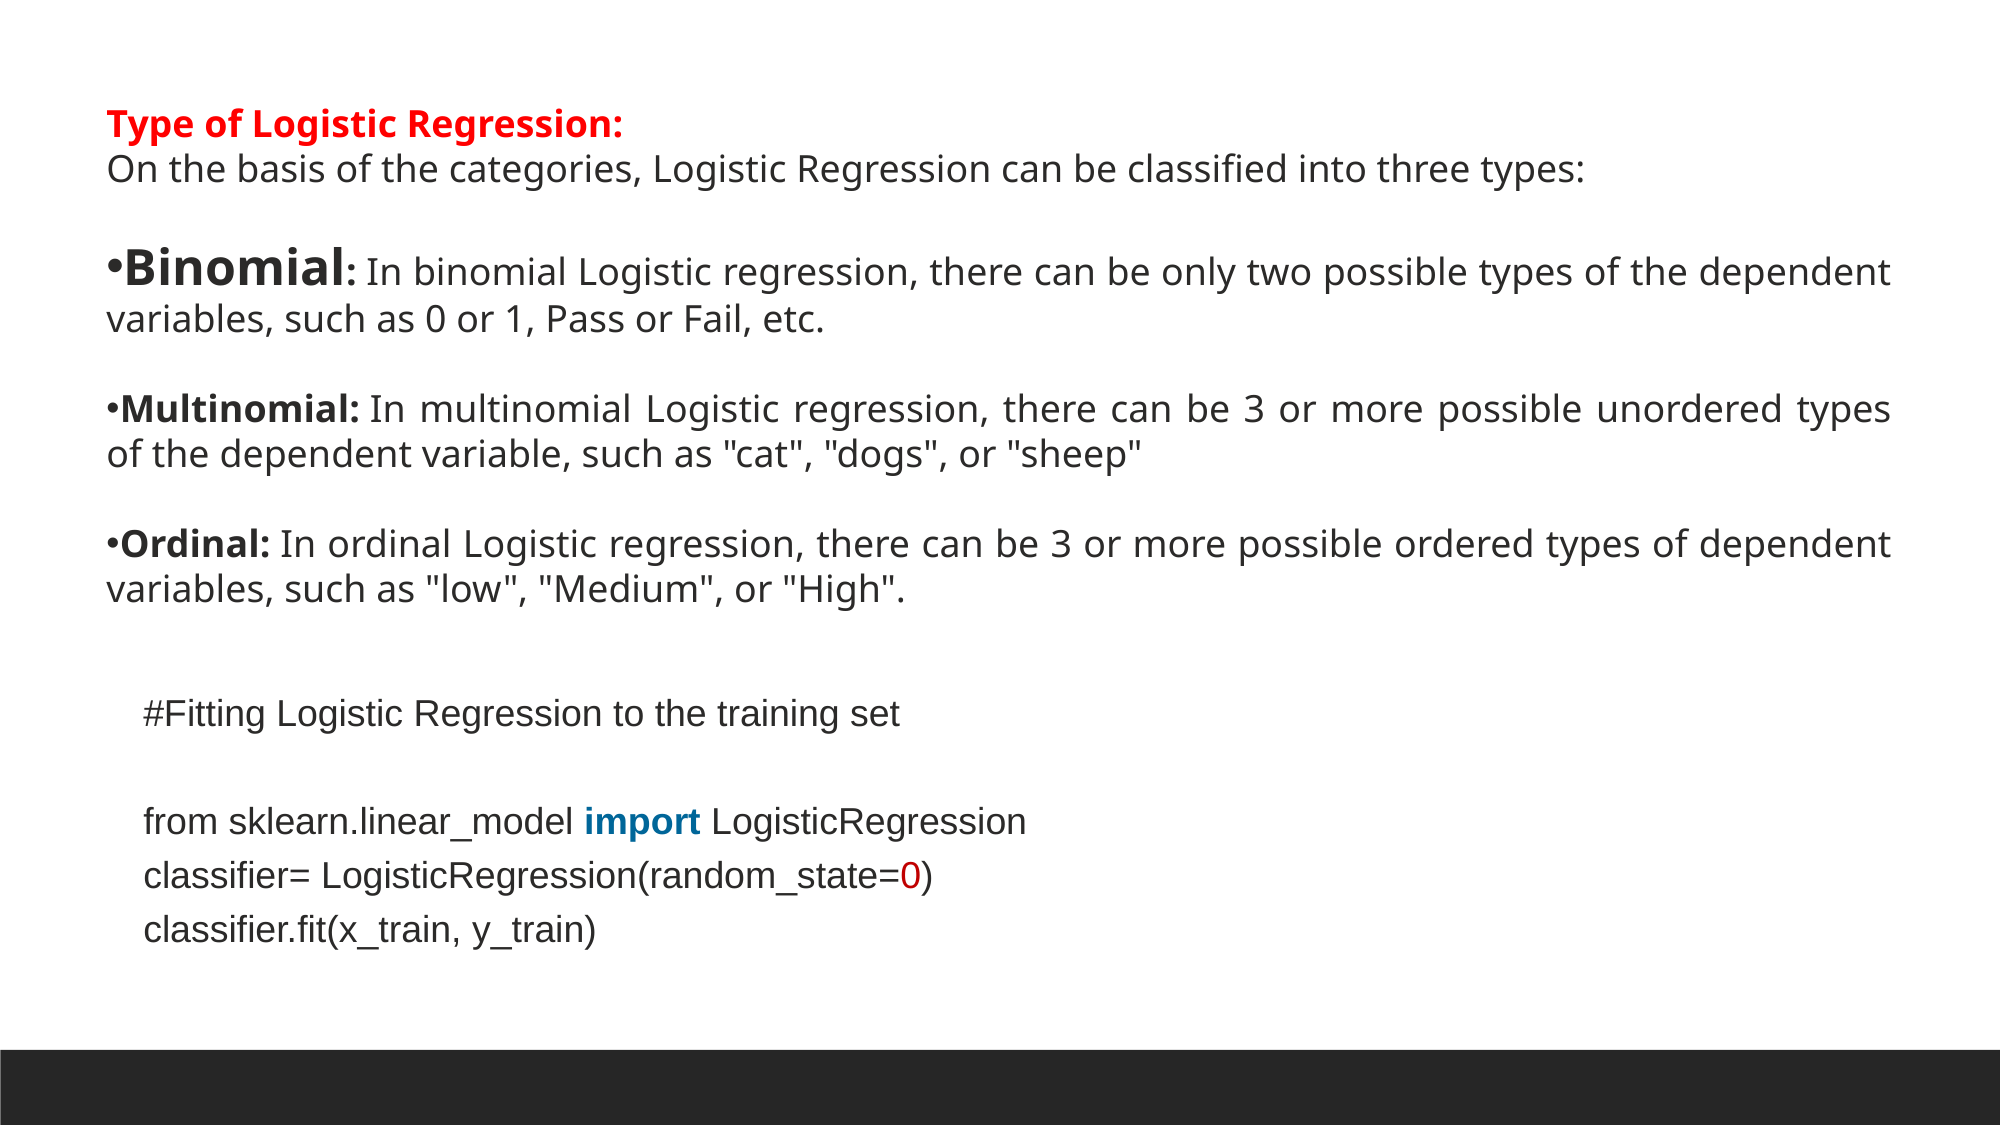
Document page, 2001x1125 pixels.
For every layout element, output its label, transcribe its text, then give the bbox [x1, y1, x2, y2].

text_box #Fitting Logistic Regression to the training set from sklearn.linear_model import LogisticRegression classifier= LogisticRegression(random_state=0) classifier.fit(x_train, y_train) [128, 672, 1499, 957]
text_box Type of Logistic Regression: On the basis of the categories, Logistic Regression can be classified into three types: Binomial: In binomial Logistic regression, there can be only two possible types of the dependent variables, such as 0 or 1, Pass or Fail, etc. Multinomial: In multinomial Logistic regression, there can be 3 or more possible unordered types of the dependent variable, such as "cat", "dogs", or "sheep" Ordinal: In ordinal Logistic regression, there can be 3 or more possible ordered types of dependent variables, such as "low", "Medium", or "High". [91, 92, 1909, 708]
